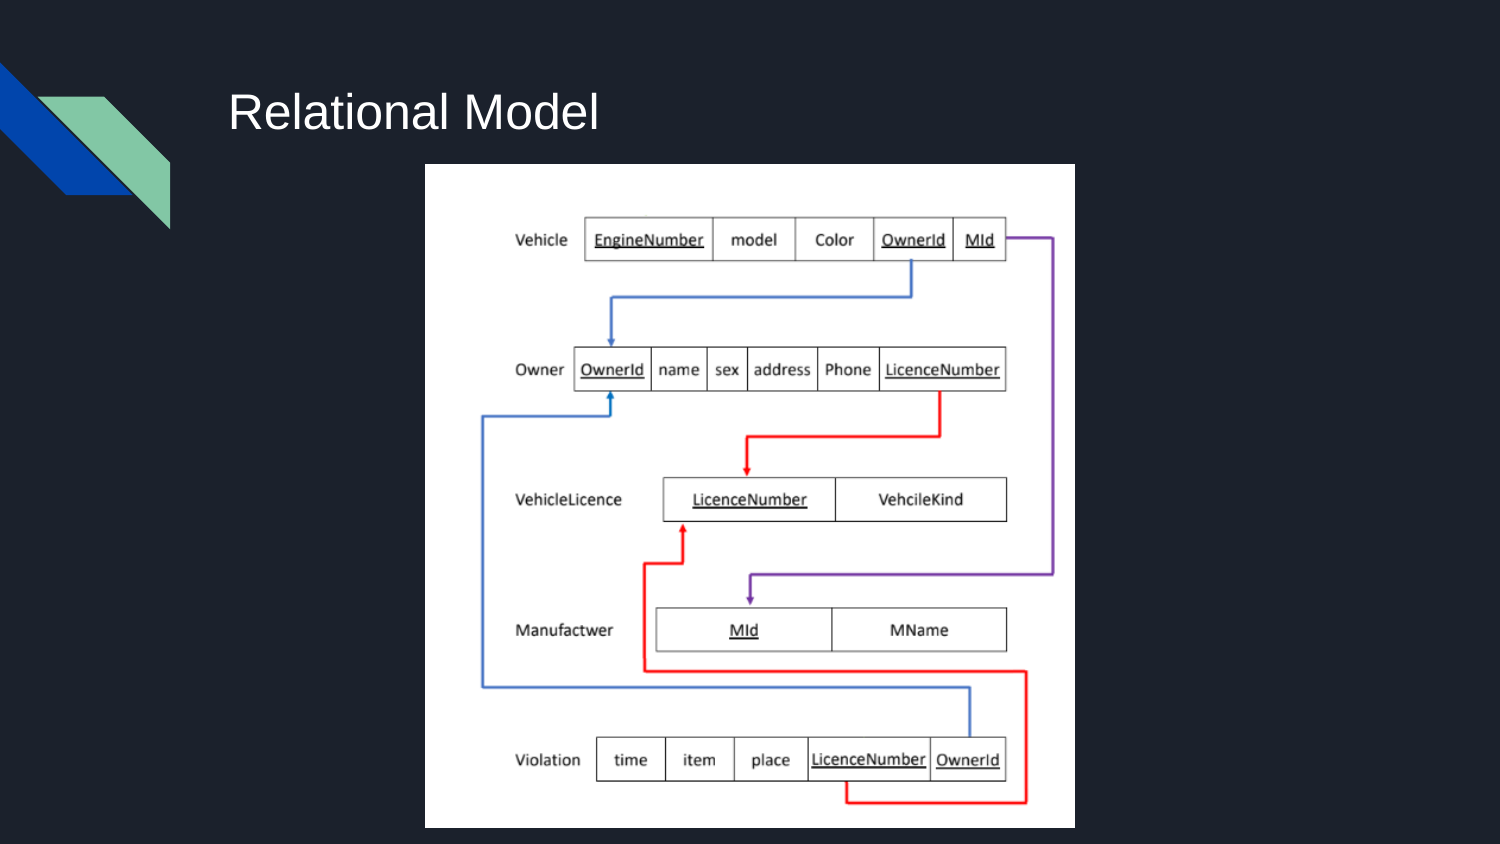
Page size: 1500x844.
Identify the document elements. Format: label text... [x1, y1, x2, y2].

title Relational Model [212, 64, 1368, 215]
picture [425, 163, 1075, 828]
